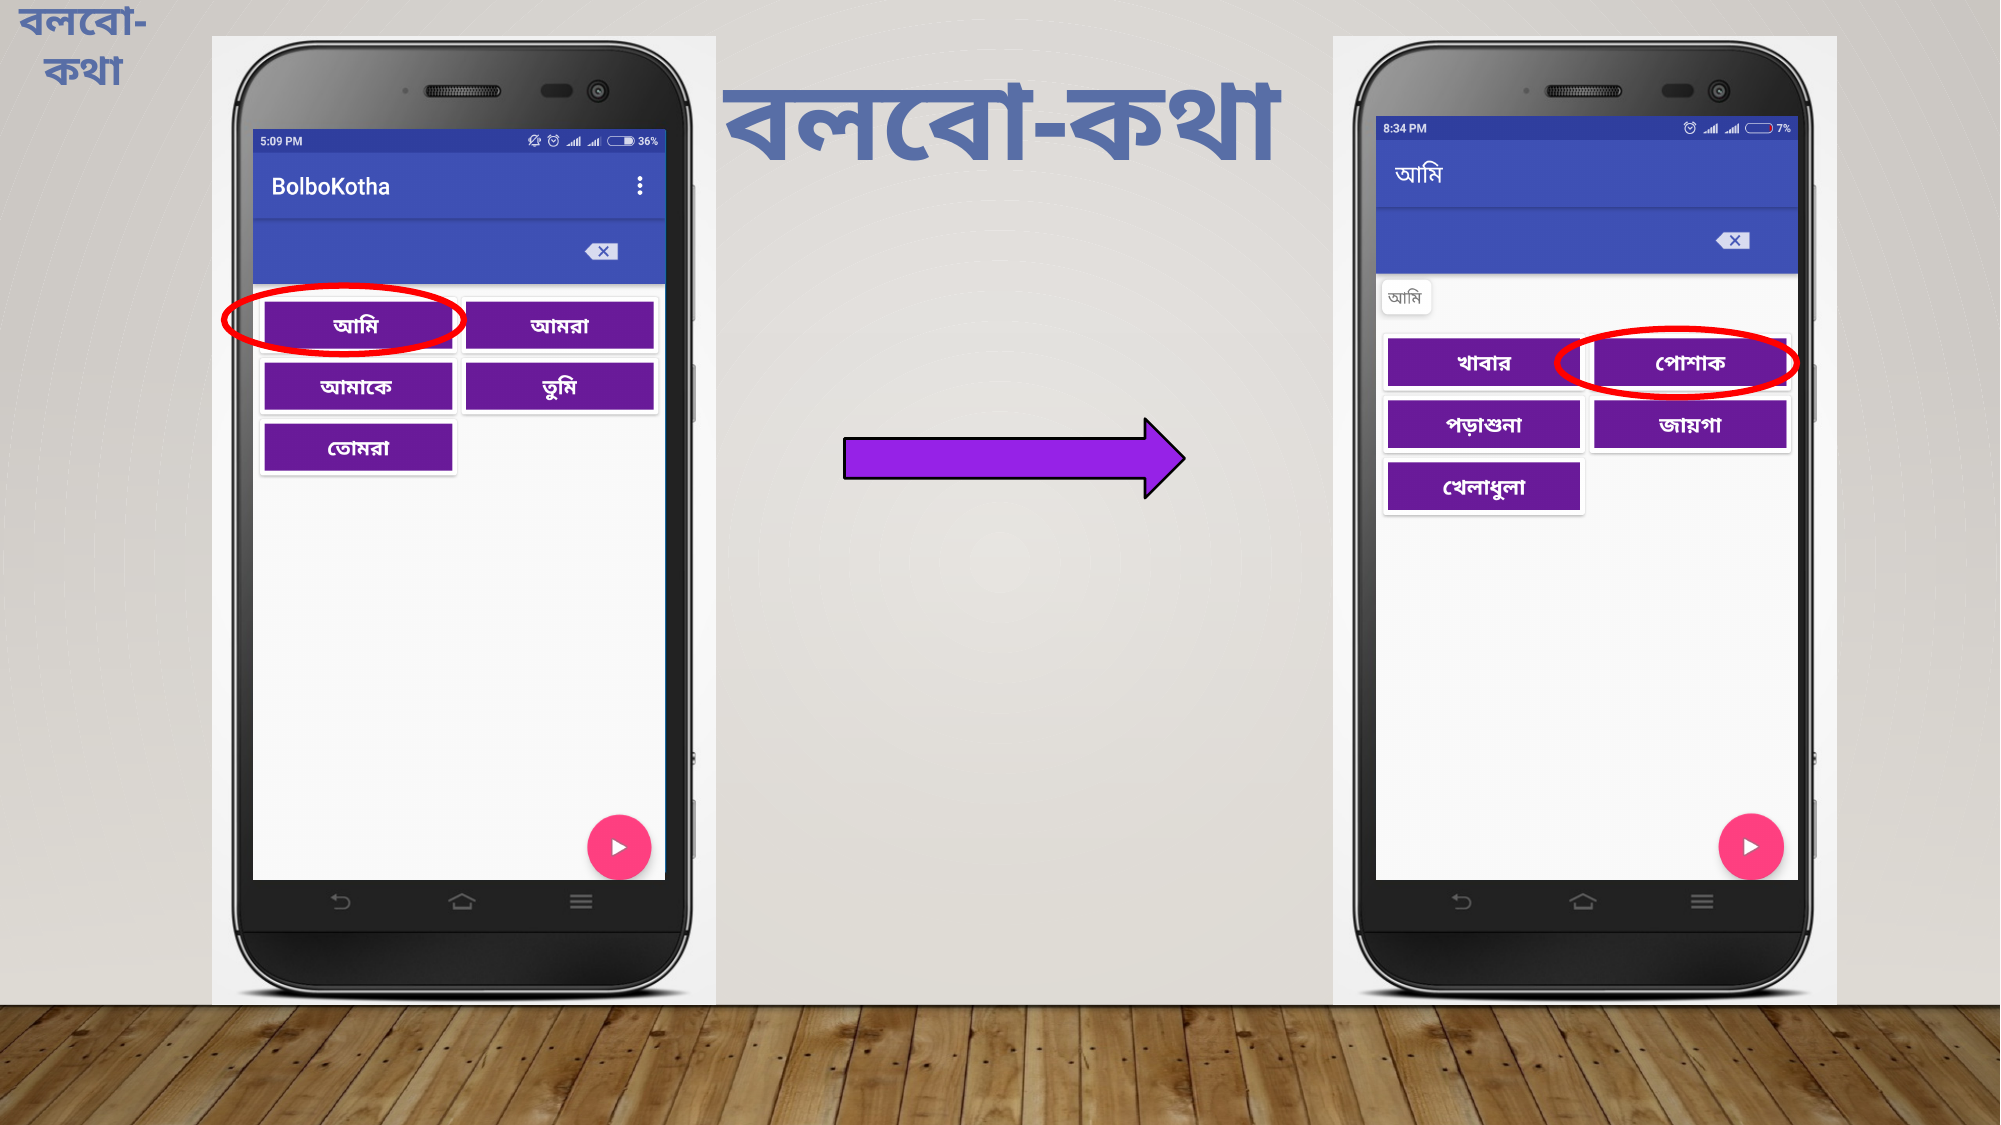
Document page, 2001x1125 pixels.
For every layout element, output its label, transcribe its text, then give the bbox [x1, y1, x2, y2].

text_box বলবো-কথা [716, 40, 1296, 191]
text_box বলবো-কথা [0, 0, 193, 101]
text_box [843, 417, 1186, 500]
picture [0, 36, 2000, 1125]
